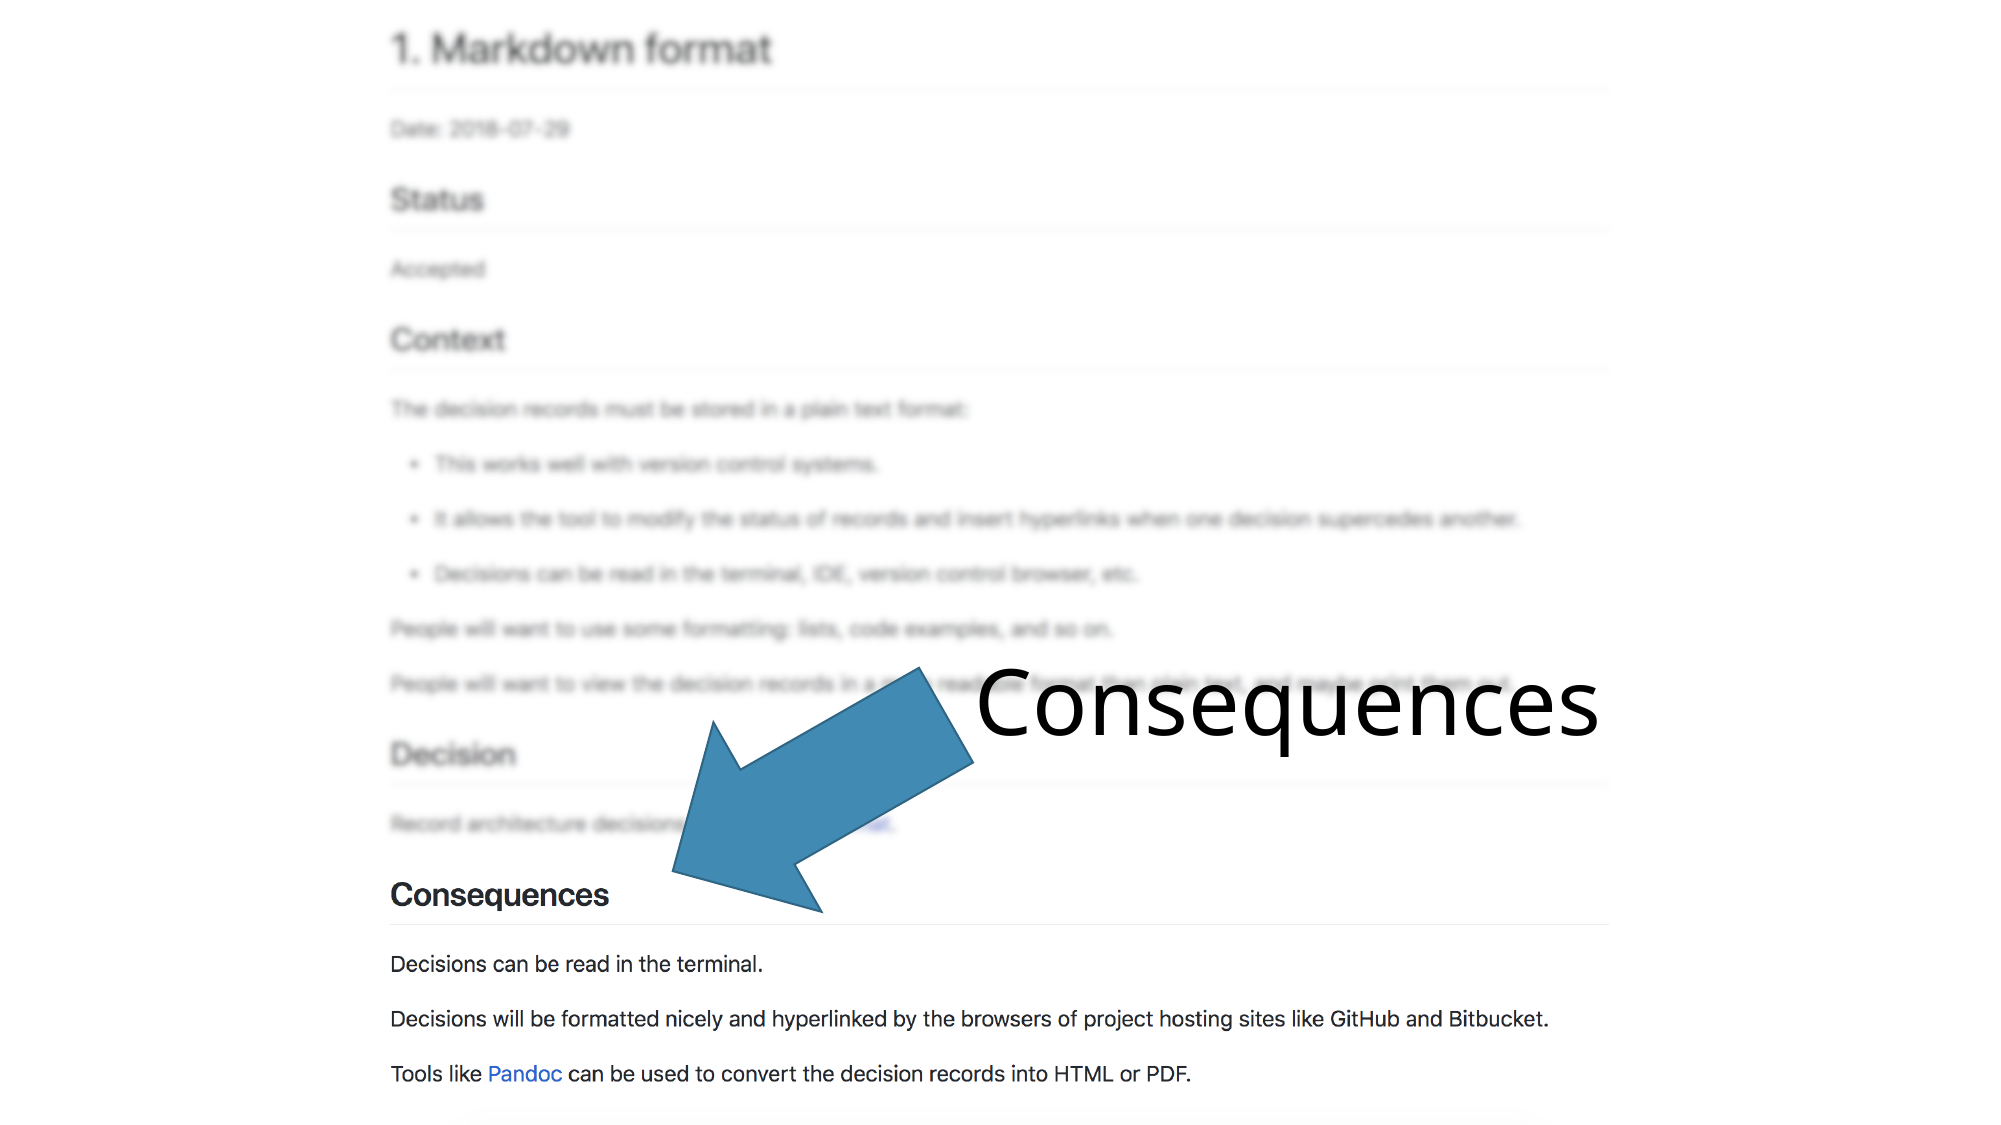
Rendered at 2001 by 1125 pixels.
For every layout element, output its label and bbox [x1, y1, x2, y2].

picture [361, 0, 1639, 1125]
